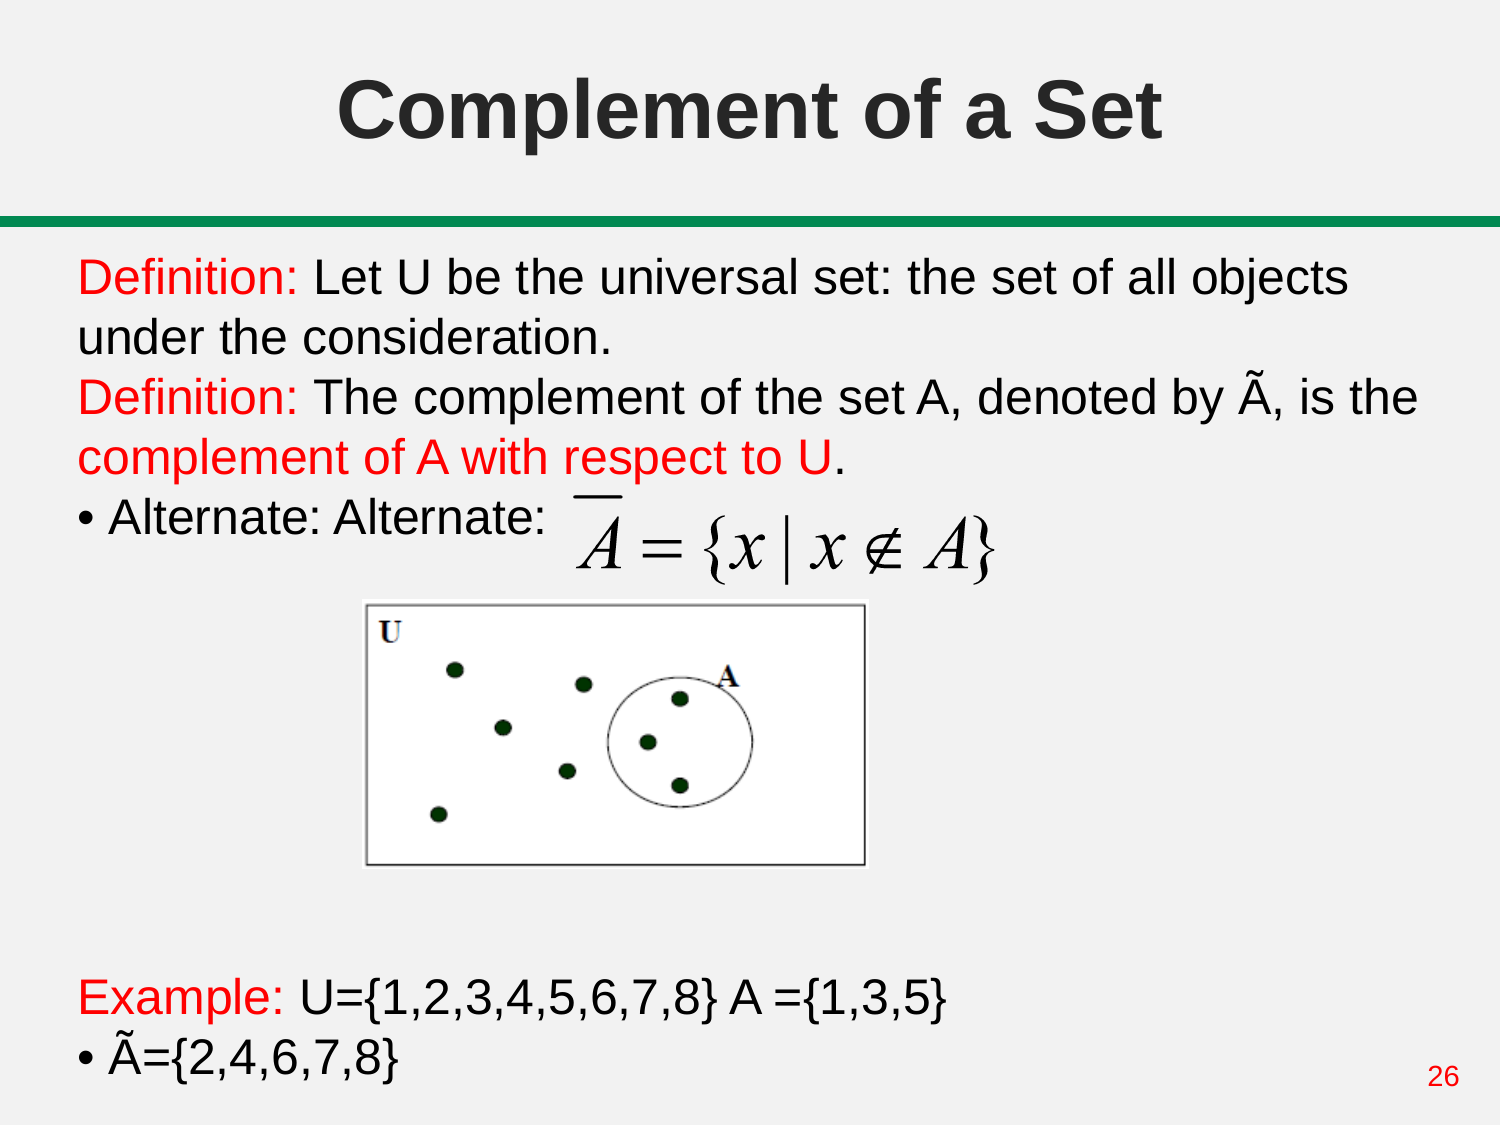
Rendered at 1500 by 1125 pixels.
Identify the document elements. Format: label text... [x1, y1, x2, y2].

title Complement of a Set [0, 0, 1500, 163]
text_box Definition: Let U be the universal set: the set of all objects under the consideration. Definition: The complement of the set A, denoted by Ã, is the complement of A with respect to U. • Alternate: Alternate: Example: U={1,2,3,4,5,6,7,8} A ={1,3,5} • Ã={2,4,6,7,8} [62, 237, 1463, 1093]
picture [362, 479, 1012, 869]
